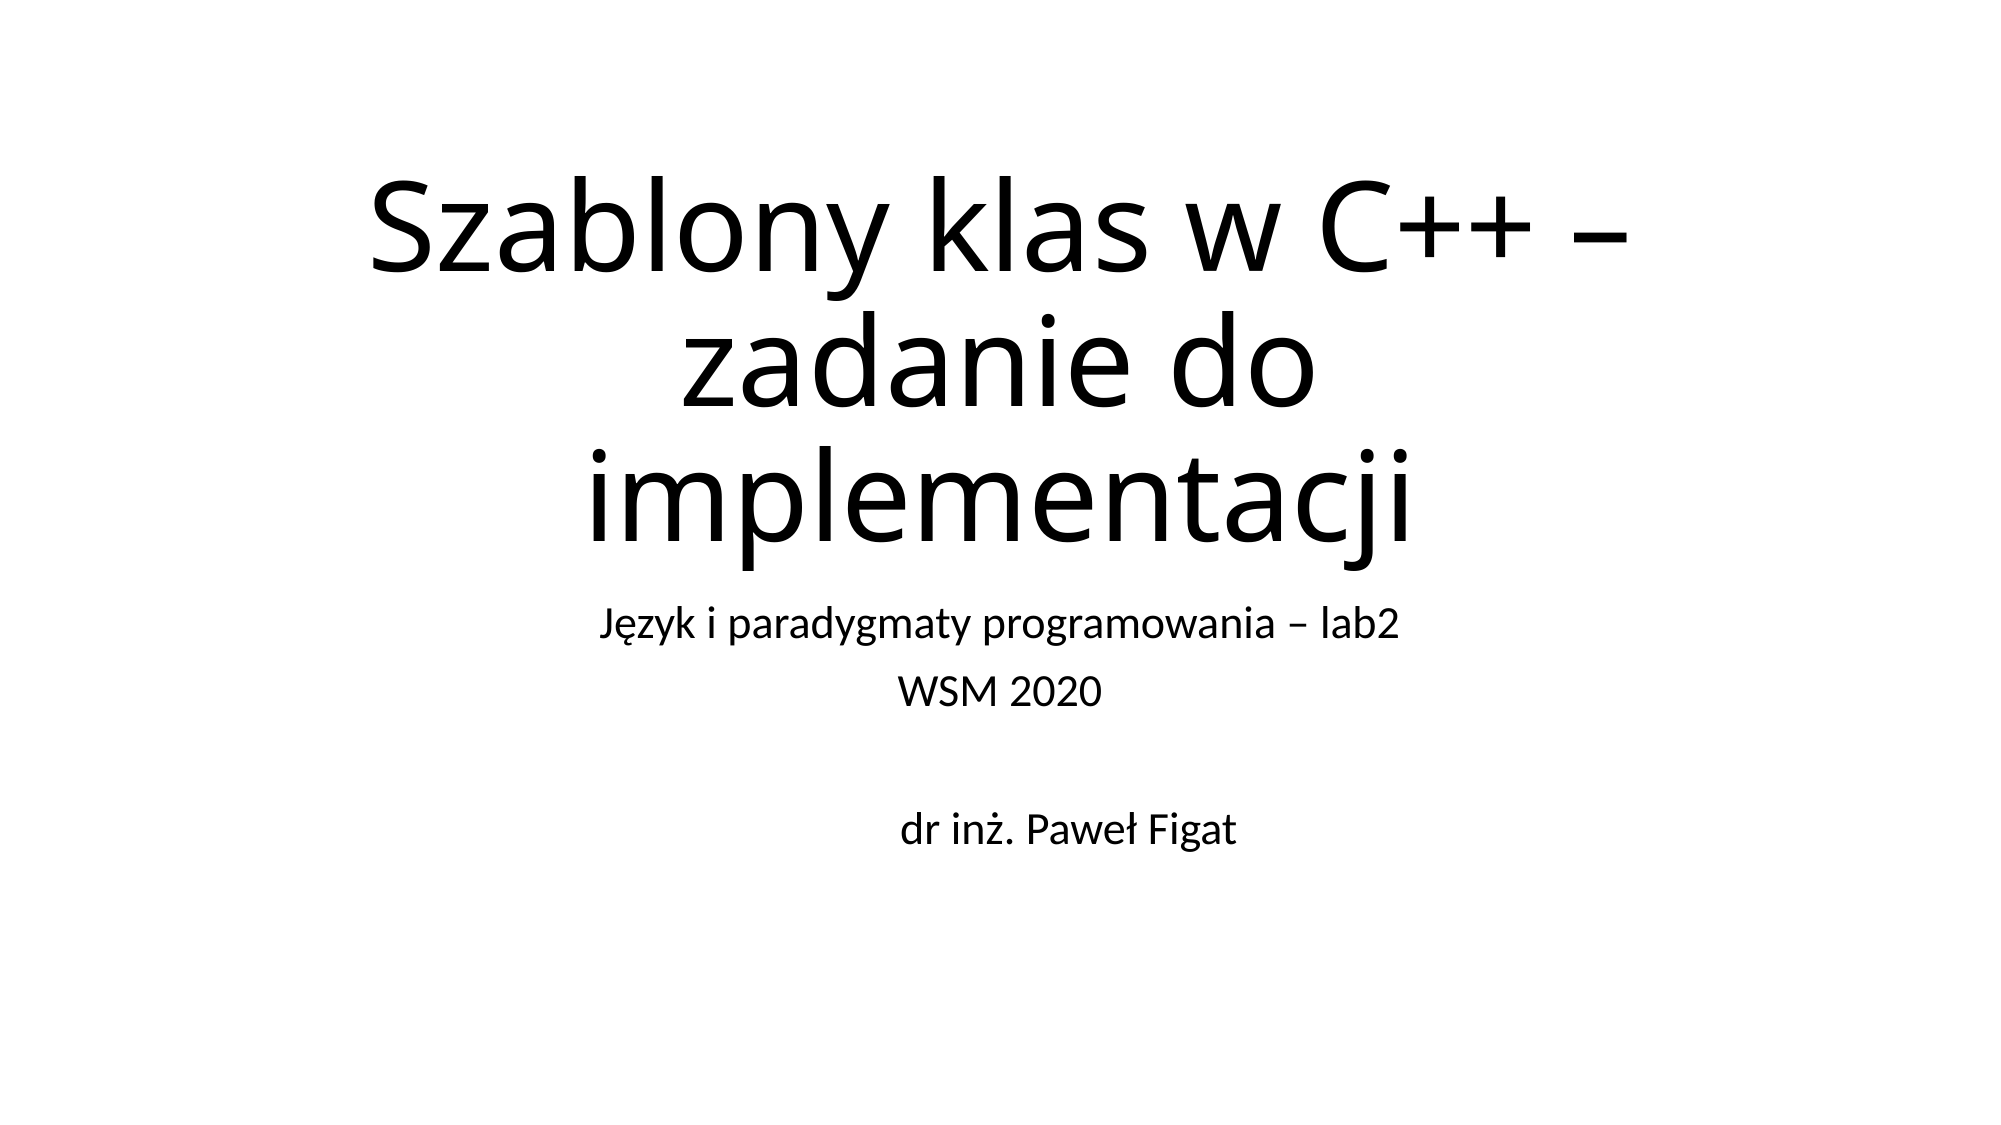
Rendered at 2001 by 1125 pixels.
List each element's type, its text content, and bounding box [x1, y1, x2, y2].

subtitle Język i paradygmaty programowania – lab2 WSM 2020 dr inż. Paweł Figat [249, 590, 1750, 863]
title Szablony klas w C++ – zadanie do implementacji [249, 184, 1750, 576]
